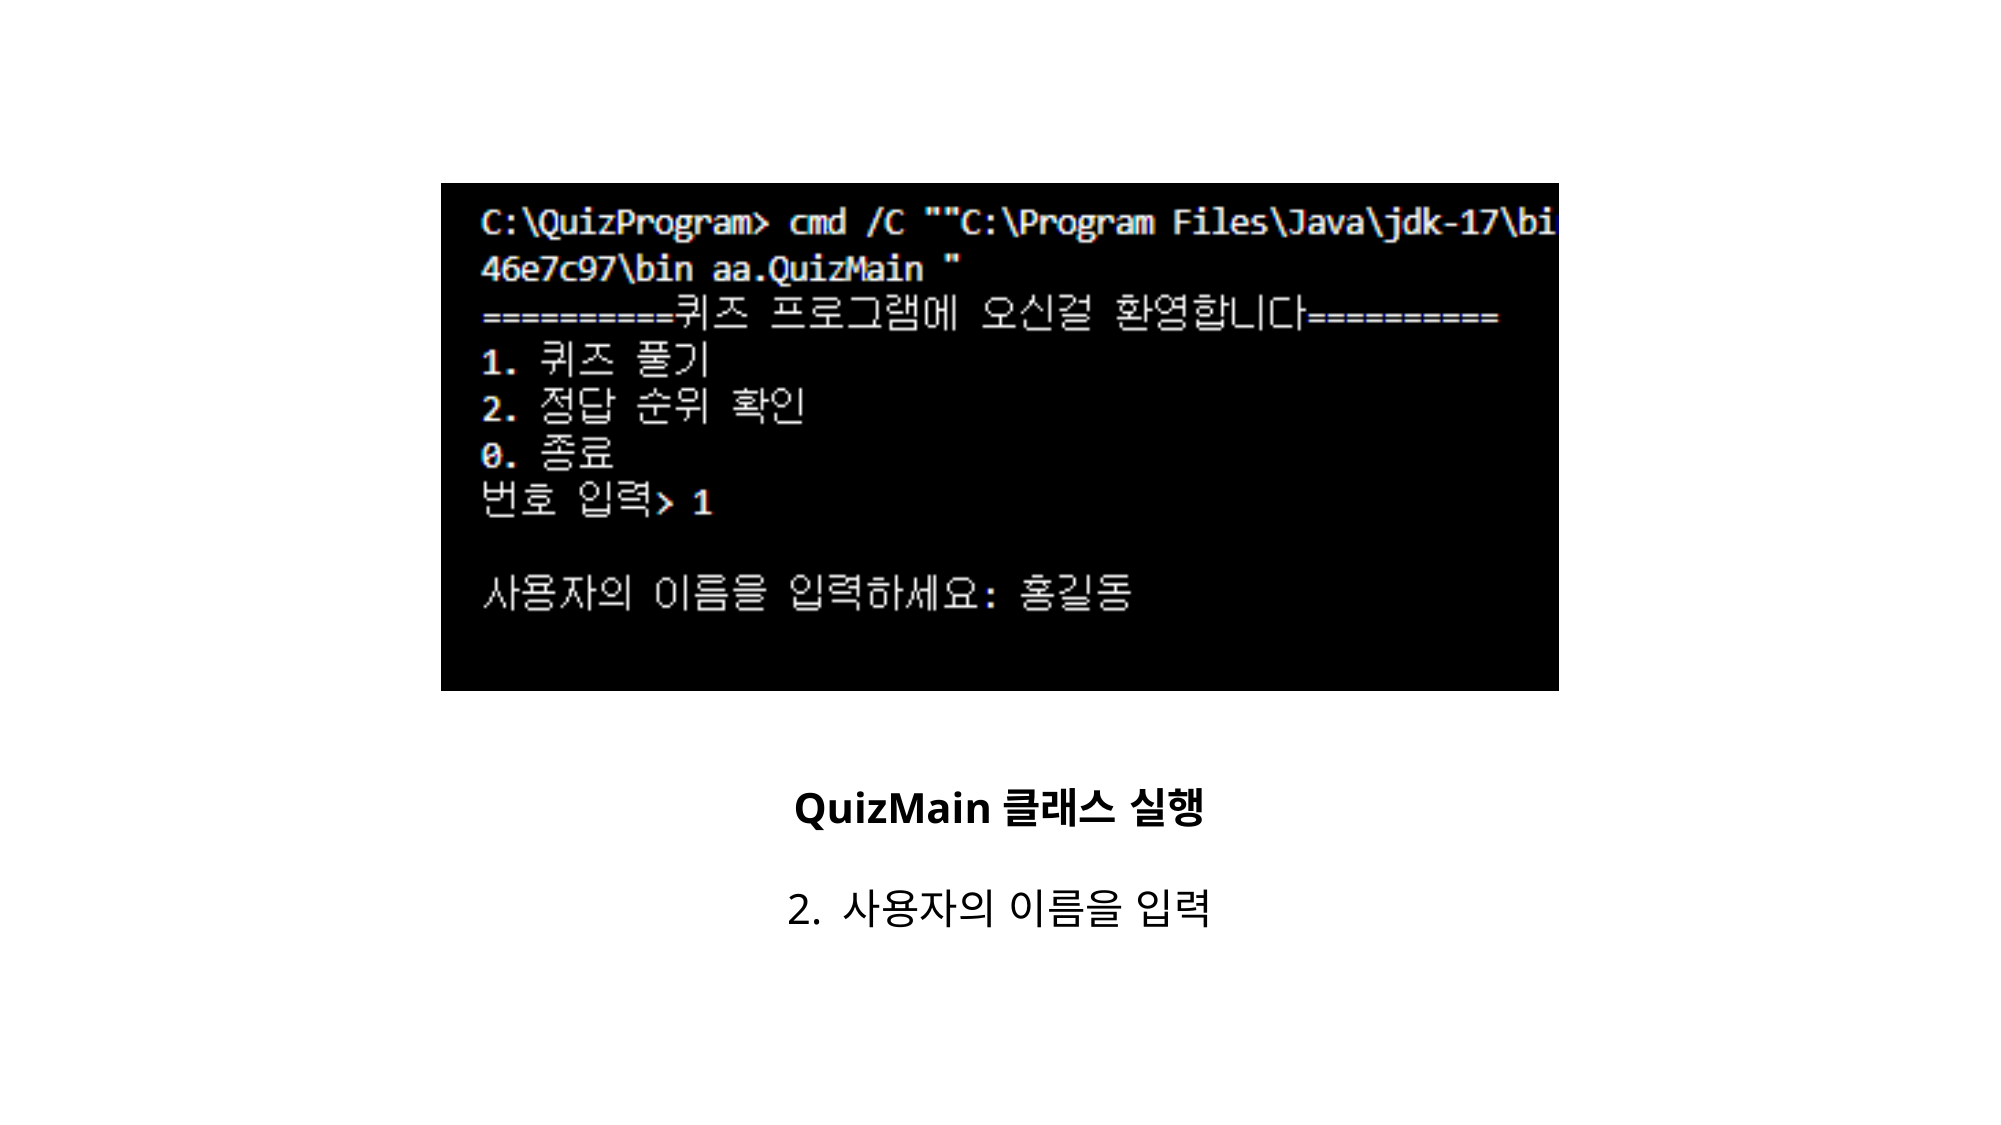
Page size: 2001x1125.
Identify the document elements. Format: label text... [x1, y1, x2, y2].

picture [441, 183, 1559, 691]
text_box QuizMain클래스 실행 2. 사용자의 이름을 입력 [0, 774, 2000, 940]
